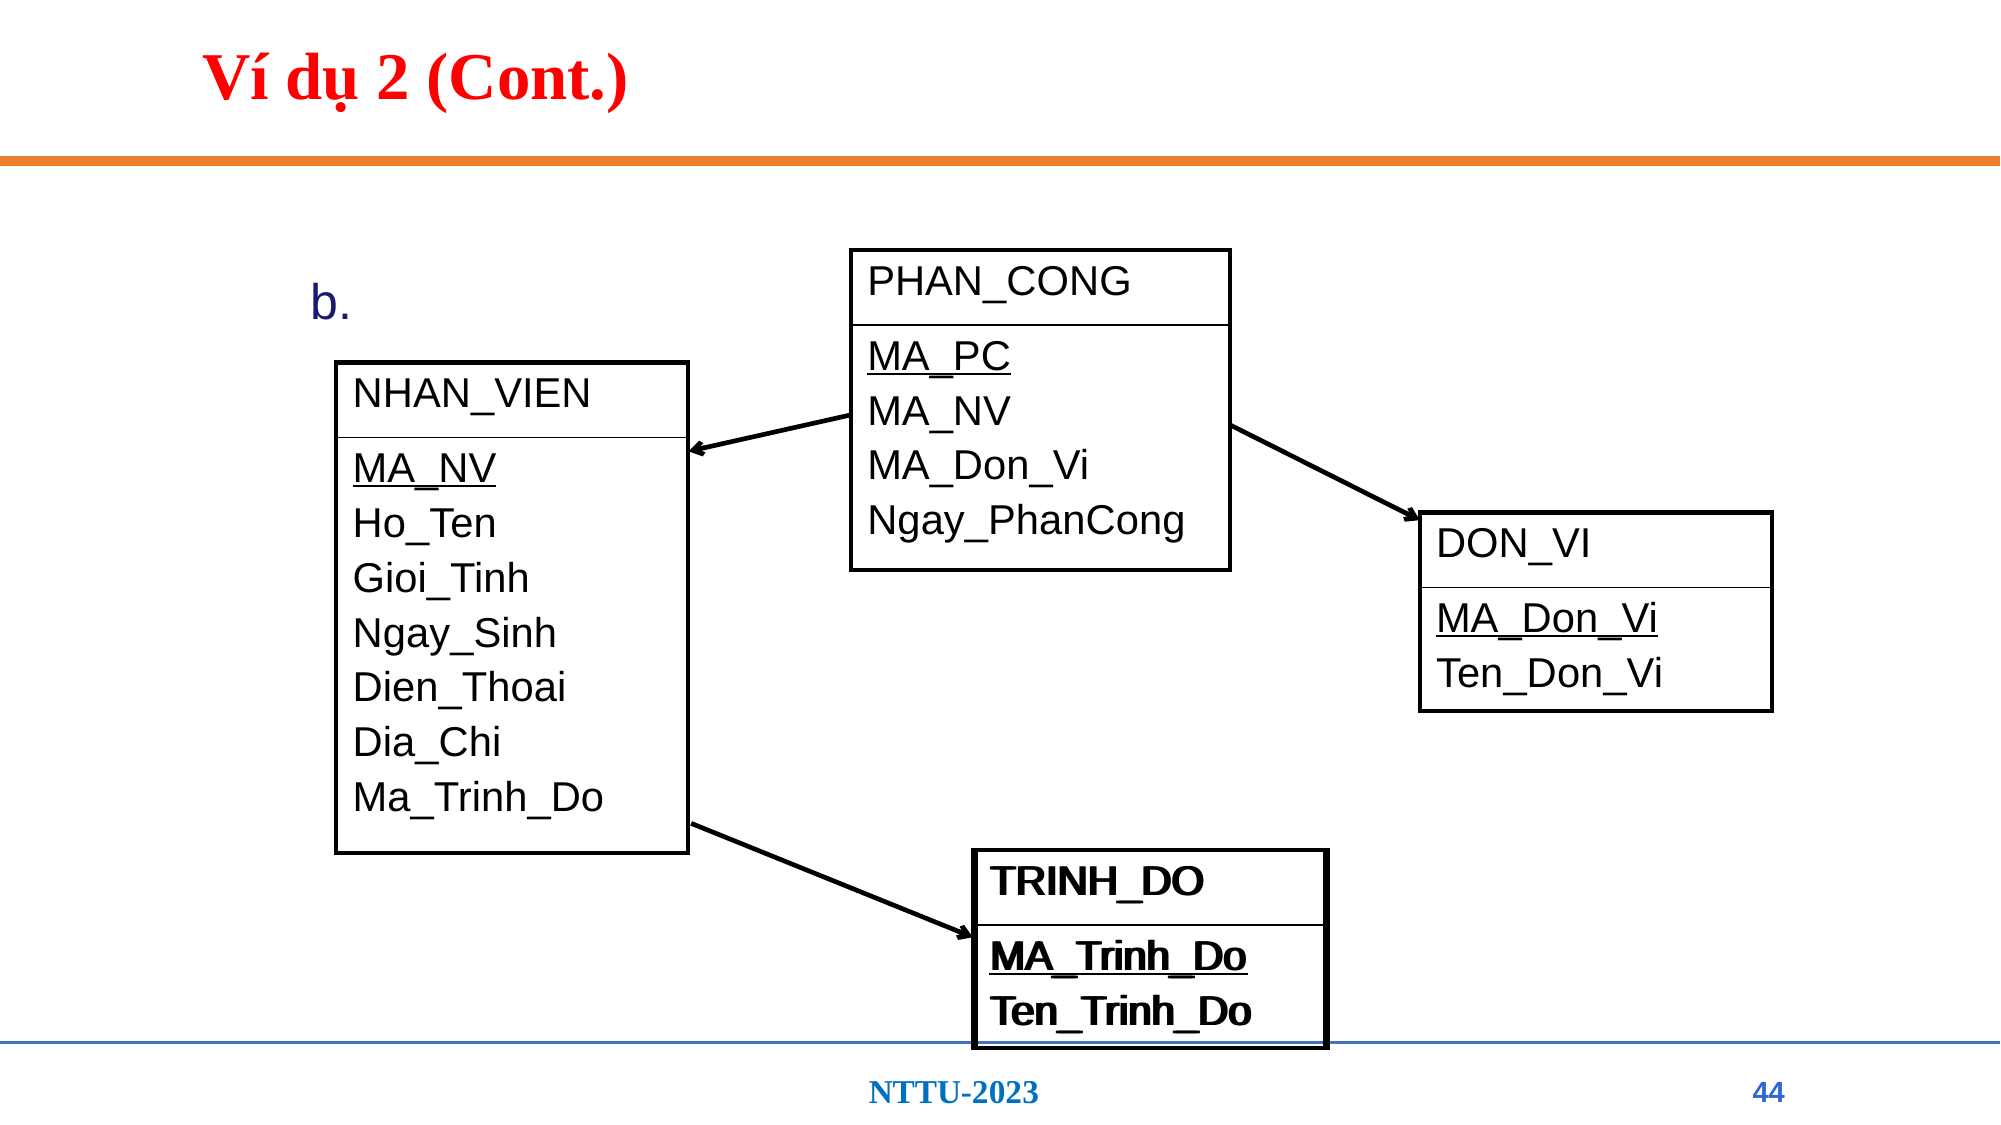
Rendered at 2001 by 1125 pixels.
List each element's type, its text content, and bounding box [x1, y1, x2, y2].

table_header DON_VI [1422, 515, 1770, 587]
table_cell MA_PC MA_NV MA_Don_Vi Ngay_PhanCong [853, 326, 1228, 568]
title Ví dụ 2 (Cont.) [187, 33, 1813, 122]
table_header PHAN_CONG [853, 252, 1228, 324]
text_box b. [295, 262, 391, 338]
slide_number 44 [1734, 1063, 1804, 1118]
text_box [1230, 424, 1420, 521]
table_cell MA_NV Ho_Ten Gioi_Tinh Ngay_Sinh Dien_Thoai Dia_Chi Ma_Trinh_Do [338, 438, 686, 851]
text_box [691, 823, 973, 939]
table_cell MA_Don_Vi Ten_Don_Vi [1422, 588, 1770, 709]
table_cell MA_Trinh_Do Ten_Trinh_Do [978, 926, 1326, 1046]
table_header NHAN_VIEN [338, 365, 686, 437]
table_header TRINH_DO [978, 852, 1326, 924]
